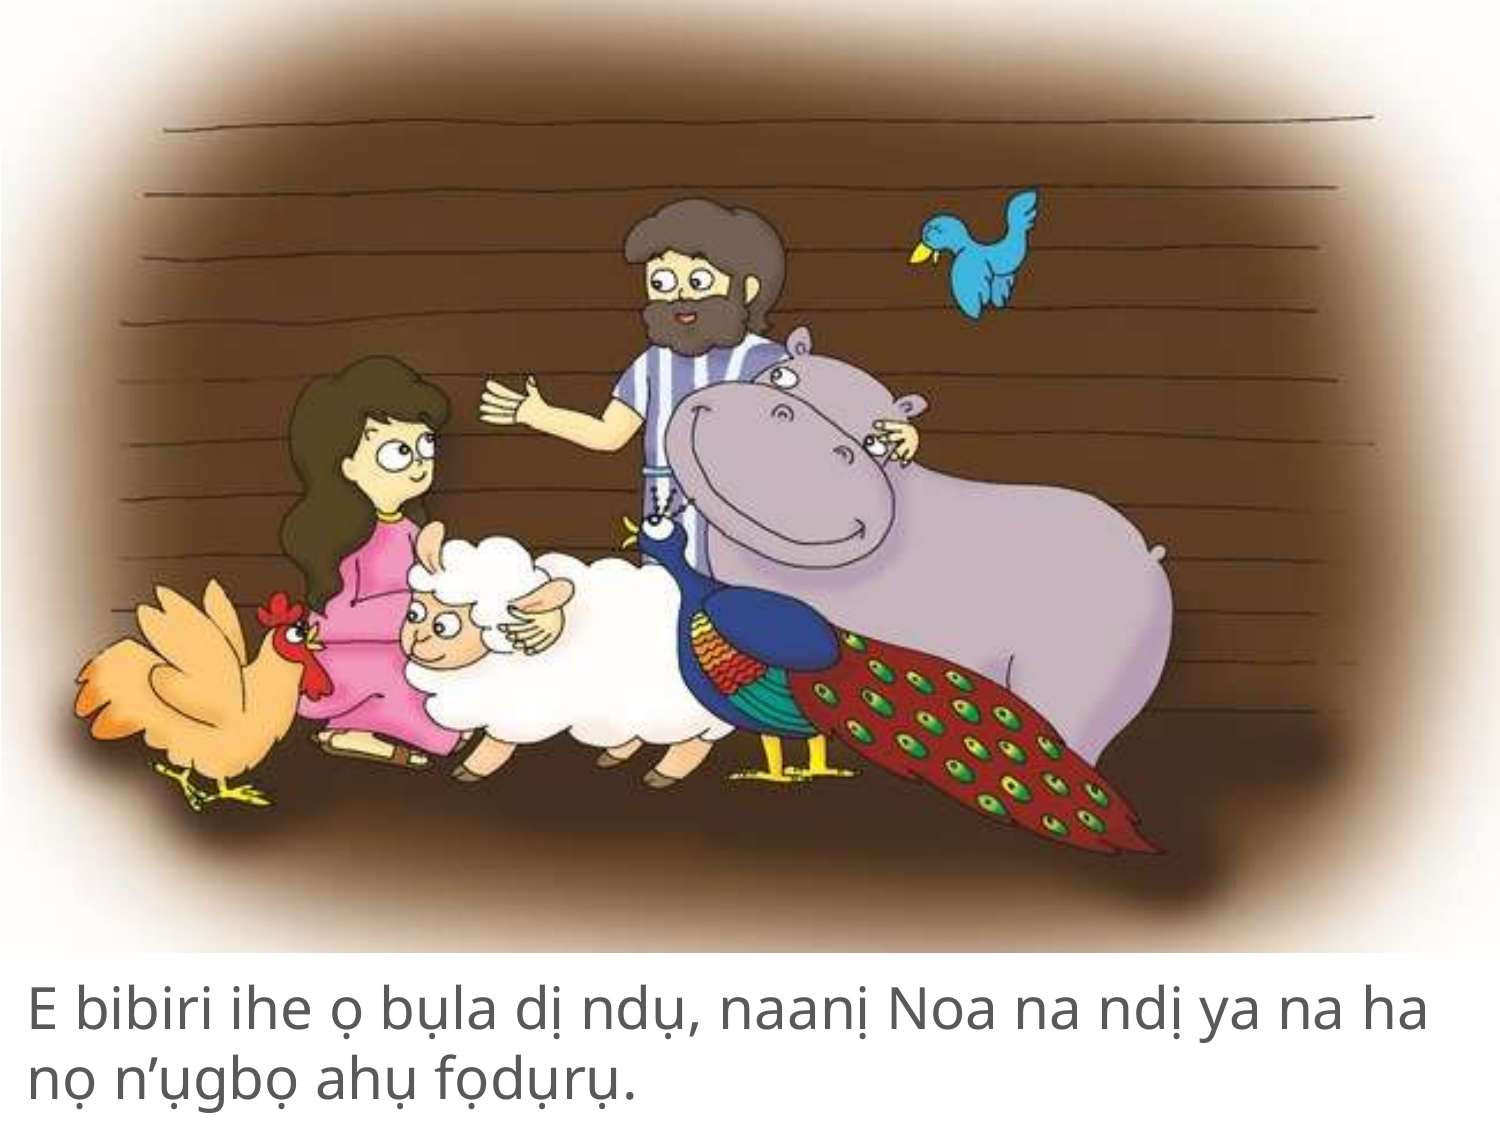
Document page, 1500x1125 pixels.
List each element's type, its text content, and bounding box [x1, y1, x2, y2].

picture [1, 0, 1500, 953]
text_box E bibiri ihe ọ bụla dị ndụ, naanị Noa na ndị ya na ha nọ n’ụgbọ ahụ fọdụrụ. [11, 964, 1483, 1119]
